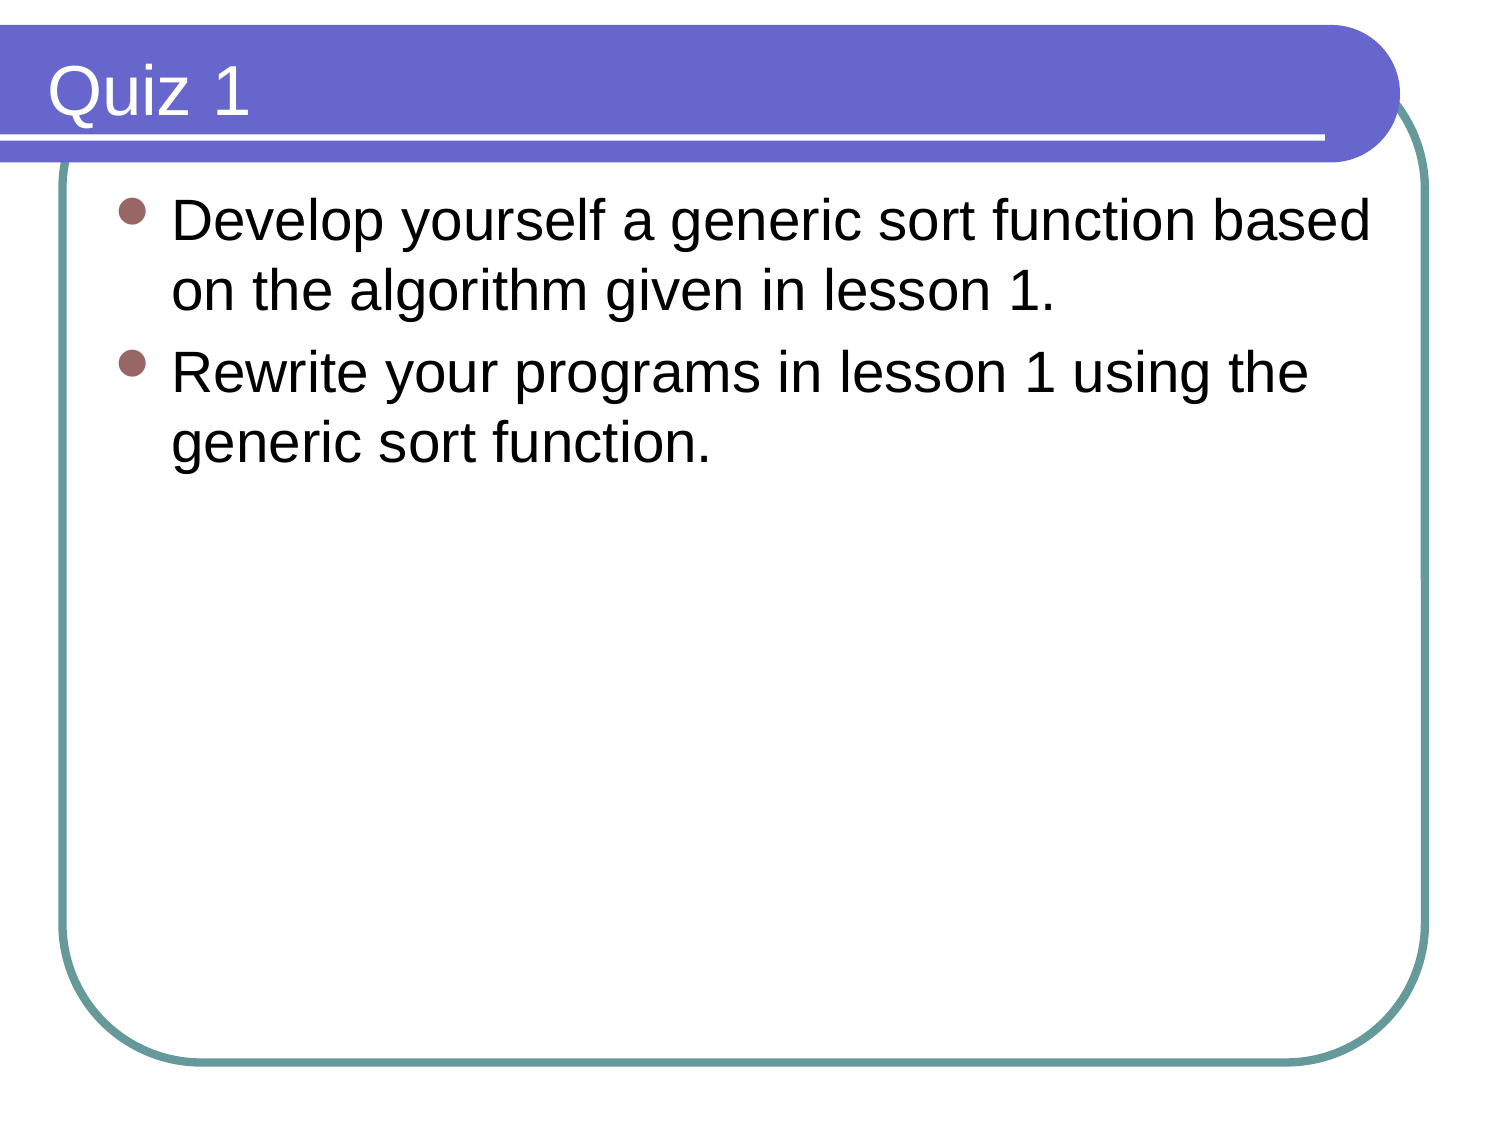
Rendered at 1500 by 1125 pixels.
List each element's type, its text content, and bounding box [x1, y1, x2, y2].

title Quiz 1 [32, 37, 1347, 138]
list Develop yourself a generic sort function based on the algorithm given in lesson 1. Rewrite your programs in lesson 1 using the generic sort function. [99, 174, 1400, 1025]
